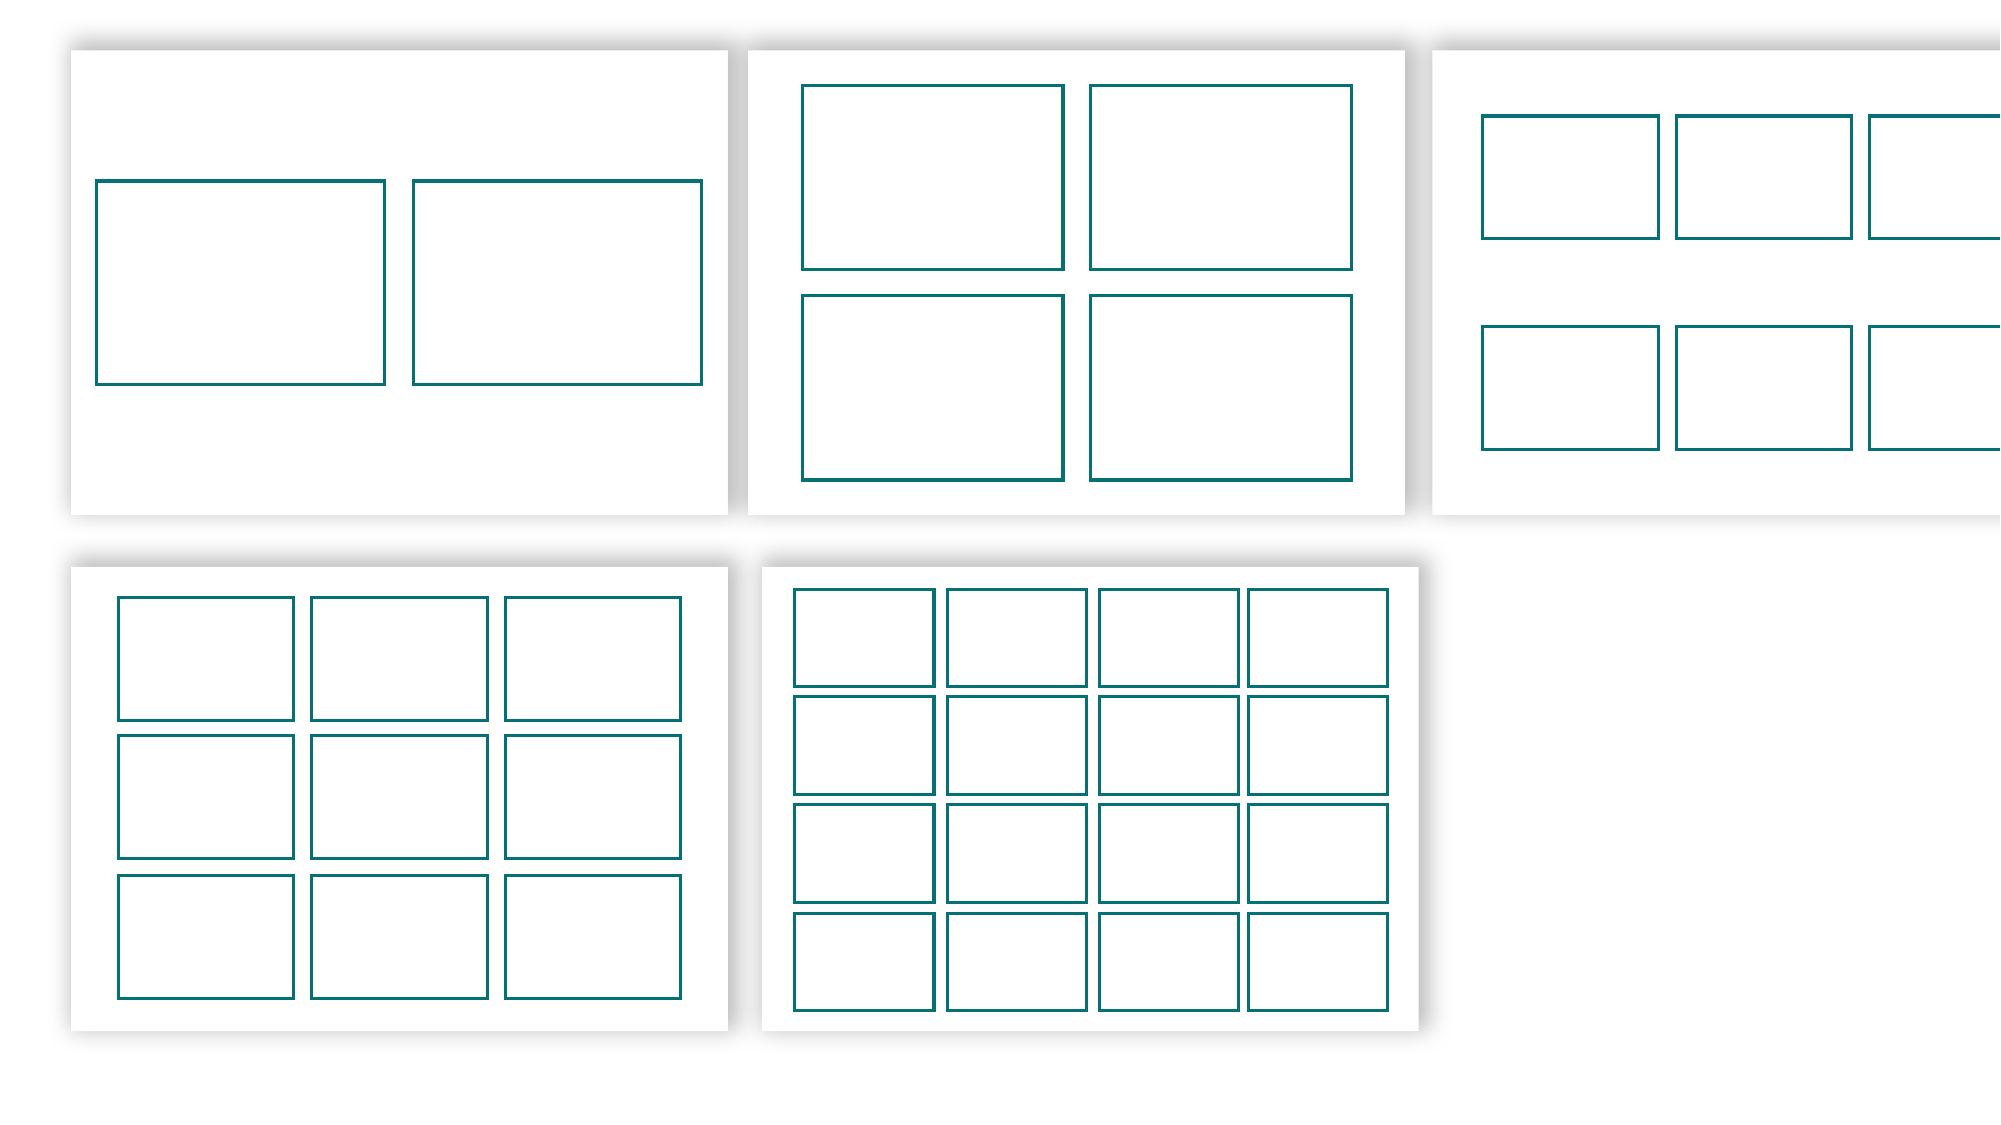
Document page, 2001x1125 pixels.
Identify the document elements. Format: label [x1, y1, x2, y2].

text_box [71, 50, 728, 515]
text_box [761, 566, 1419, 1032]
text_box [71, 566, 728, 1032]
text_box [748, 50, 1406, 515]
text_box [1432, 50, 2000, 515]
